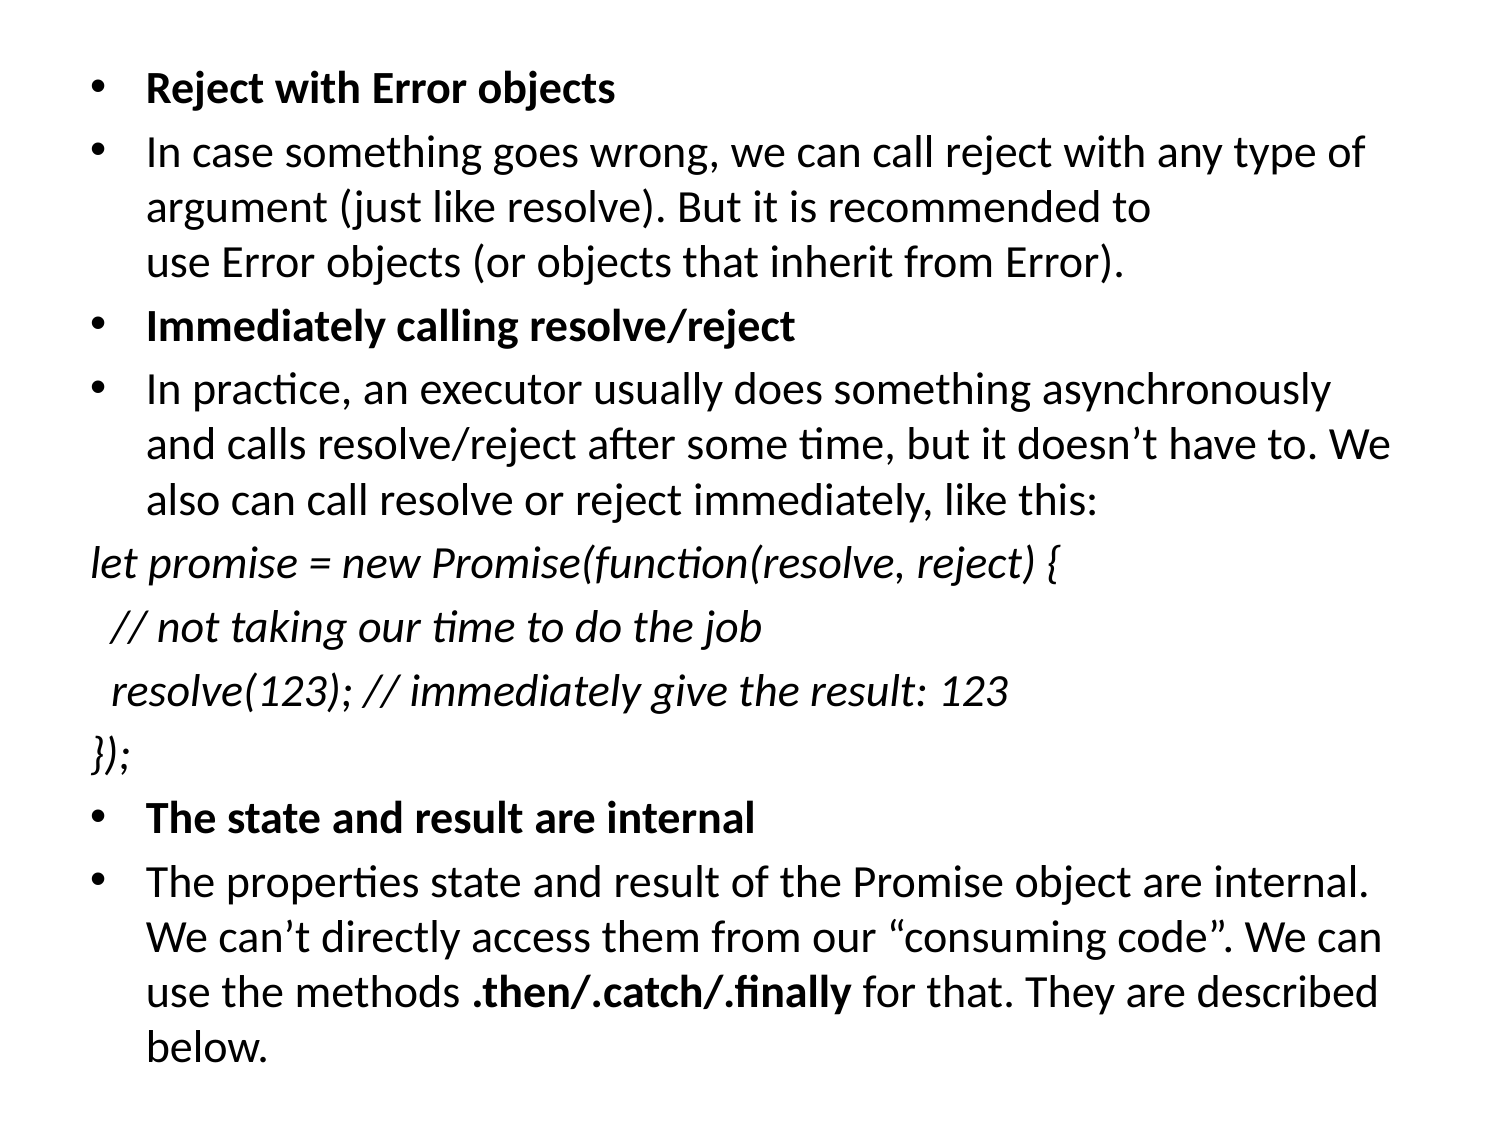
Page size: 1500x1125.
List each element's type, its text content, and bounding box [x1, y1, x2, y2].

list Reject with Error objects In case something goes wrong, we can call reject with any type of argument (just like resolve). But it is recommended to use Error objects (or objects that inherit from Error). Immediately calling resolve/reject In practice, an executor usually does something asynchronously and calls resolve/reject after some time, but it doesn’t have to. We also can call resolve or reject immediately, like this: let promise = new Promise(function(resolve, reject) { // not taking our time to do the job resolve(123); // immediately give the result: 123 }); The state and result are internal The properties state and result of the Promise object are internal. We can’t directly access them from our “consuming code”. We can use the methods .then/.catch/.finally for that. They are described below. [75, 50, 1425, 1088]
